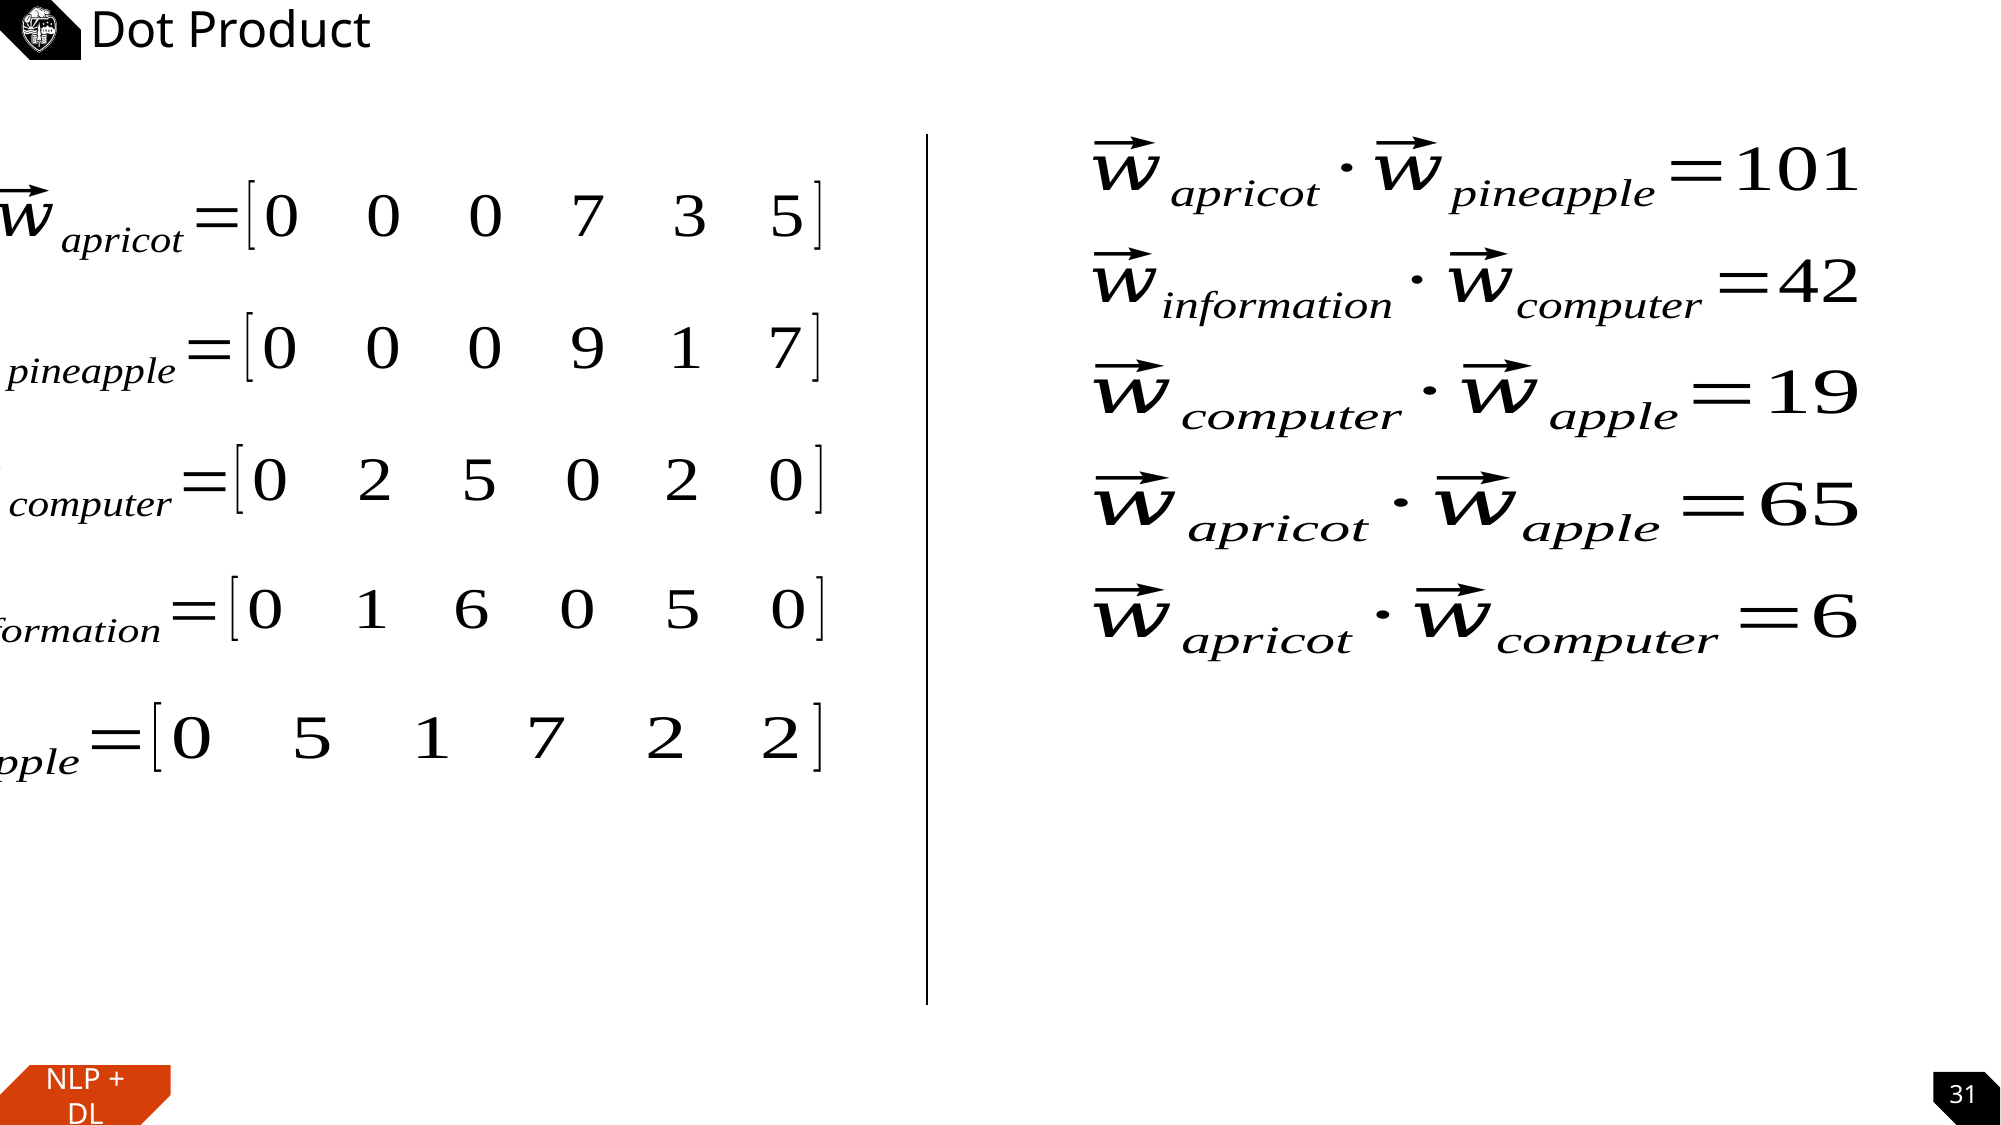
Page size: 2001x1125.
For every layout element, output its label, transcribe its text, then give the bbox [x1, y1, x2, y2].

title Dot Product [0, 1, 1699, 61]
slide_number 31 [1933, 1071, 1994, 1119]
